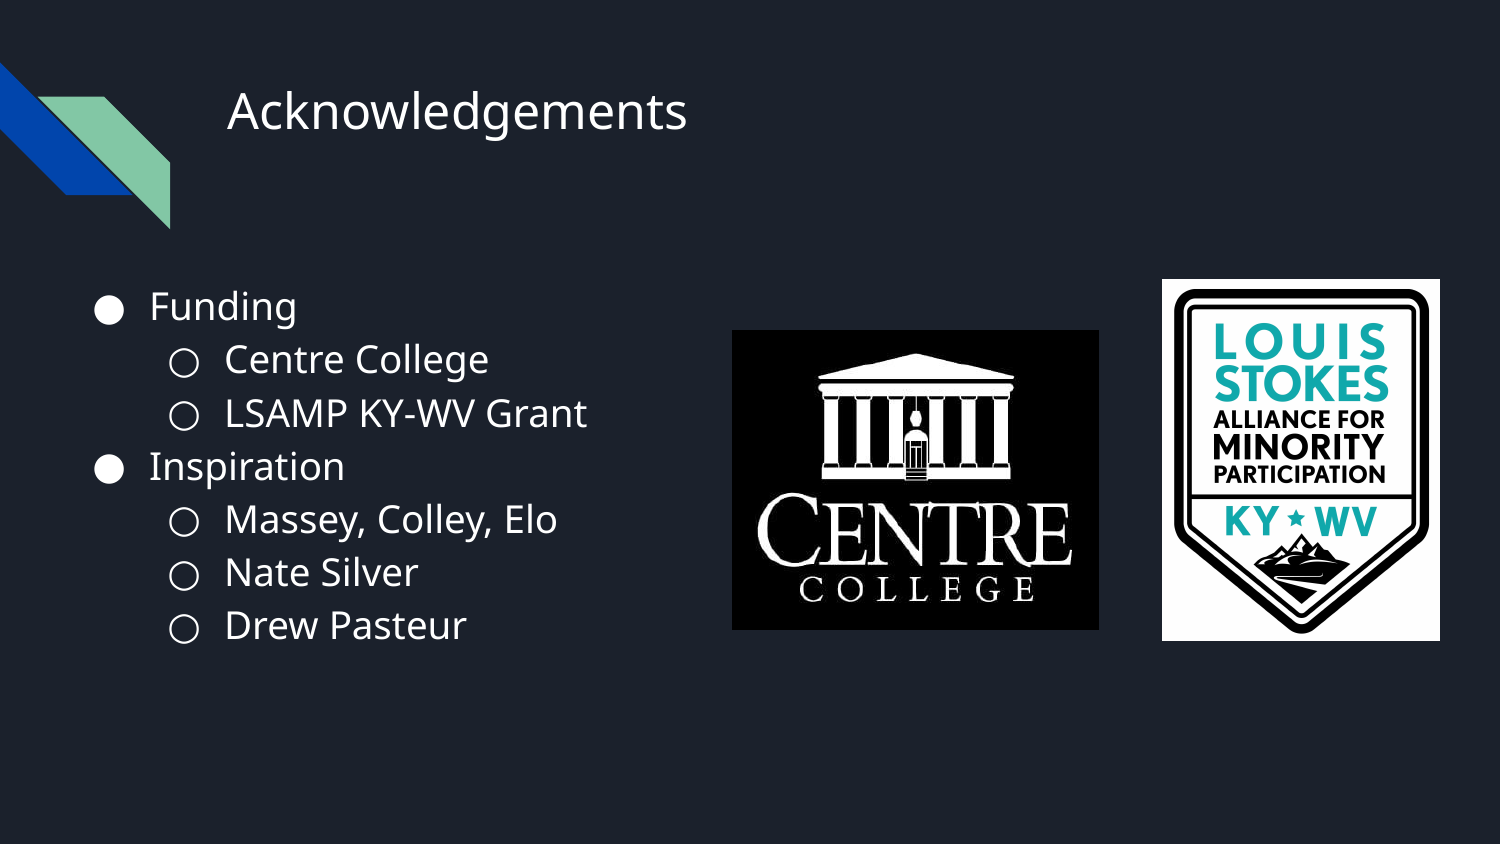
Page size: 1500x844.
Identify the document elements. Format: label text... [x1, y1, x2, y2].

title Acknowledgements [212, 64, 1368, 215]
picture [1162, 279, 1440, 641]
list Funding Centre College LSAMP KY-WV Grant Inspiration Massey, Colley, Elo Nate Silver Drew Pasteur [59, 260, 1214, 738]
picture [732, 329, 1099, 630]
